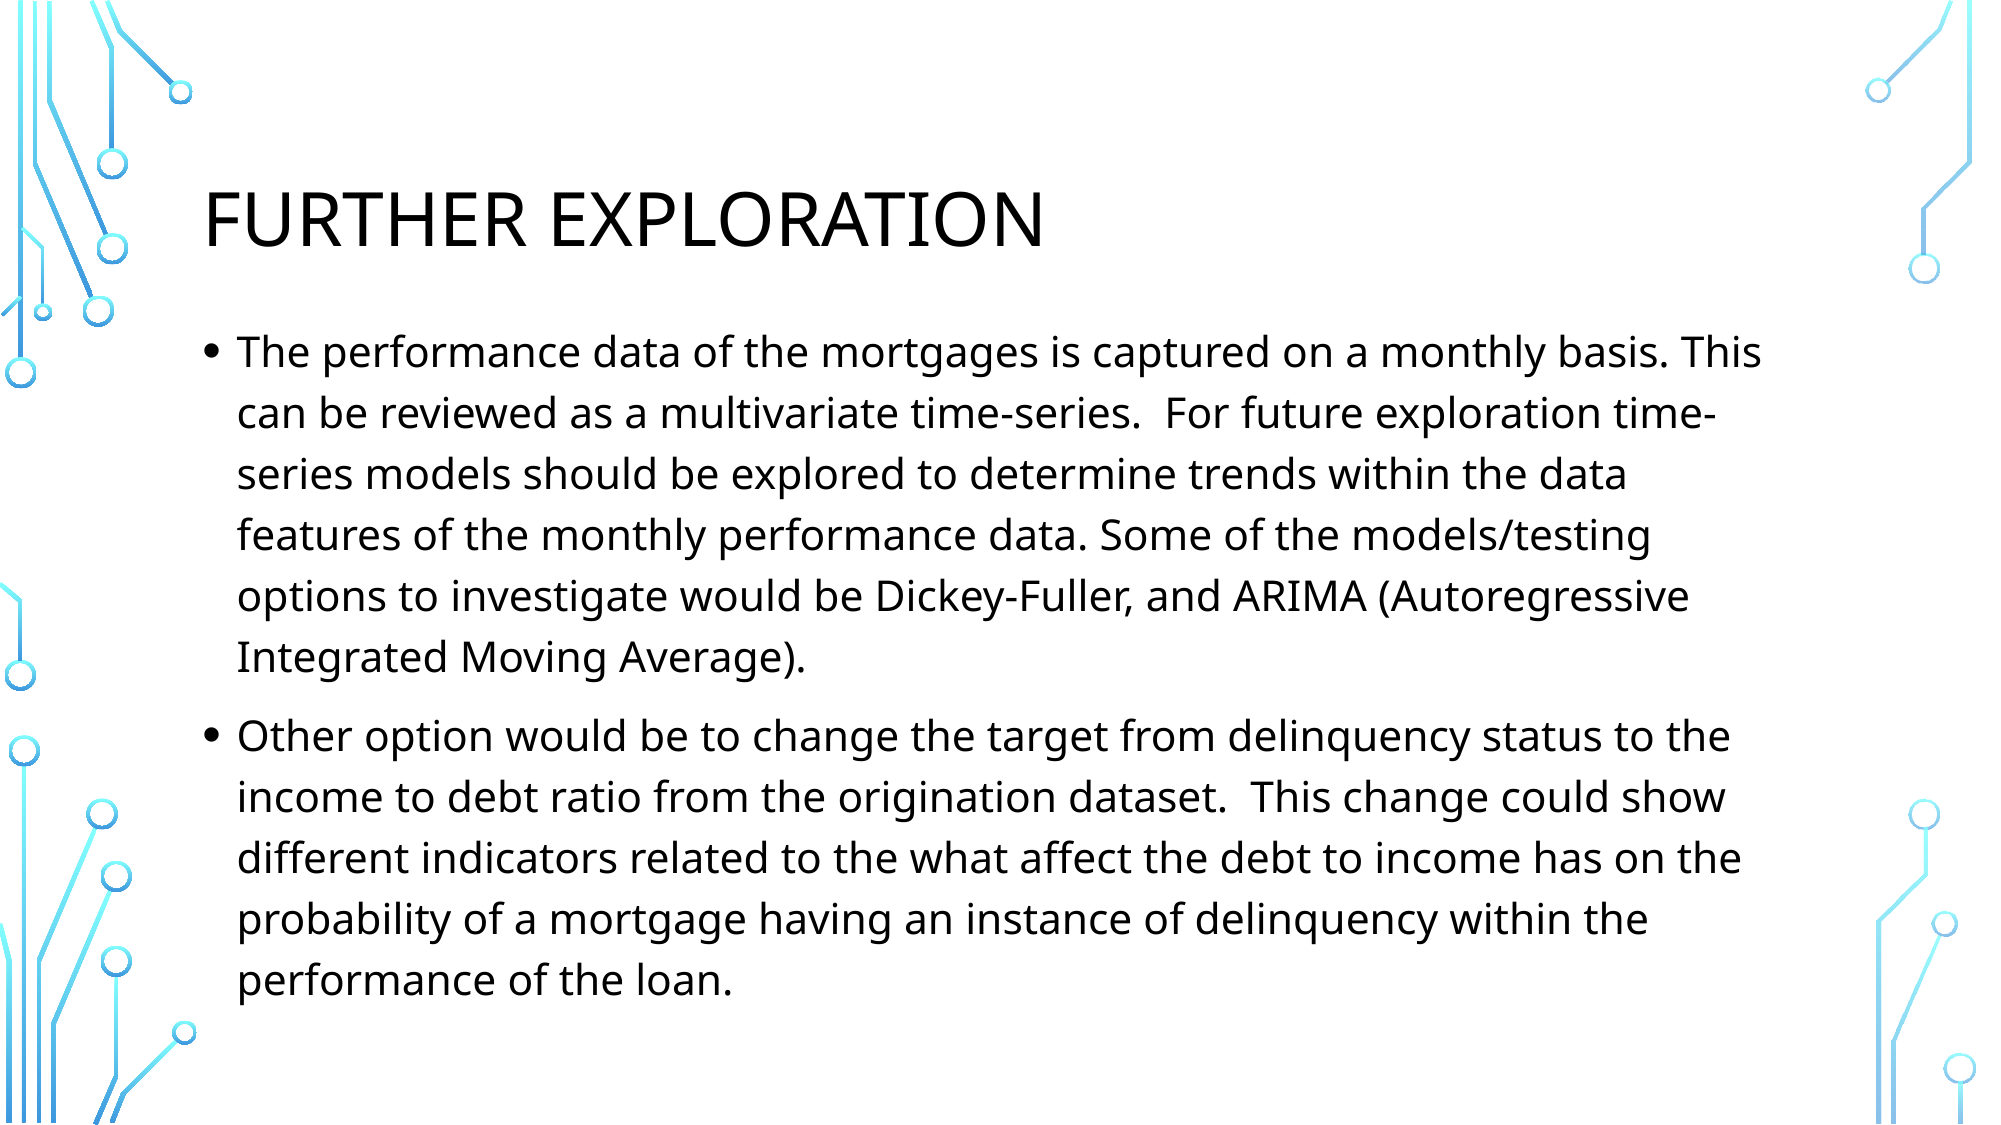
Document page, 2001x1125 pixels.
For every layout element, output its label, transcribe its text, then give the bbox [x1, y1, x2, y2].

list The performance data of the mortgages is captured on a monthly basis. This can be reviewed as a multivariate time-series. For future exploration time-series models should be explored to determine trends within the data features of the monthly performance data. Some of the models/testing options to investigate would be Dickey-Fuller, and ARIMA (Autoregressive Integrated Moving Average). Other option would be to change the target from delinquency status to the income to debt ratio from the origination dataset. This change could show different indicators related to the what affect the debt to income has on the probability of a mortgage having an instance of delinquency within the performance of the loan. [187, 306, 1813, 1024]
title Further Exploration [187, 101, 1813, 306]
